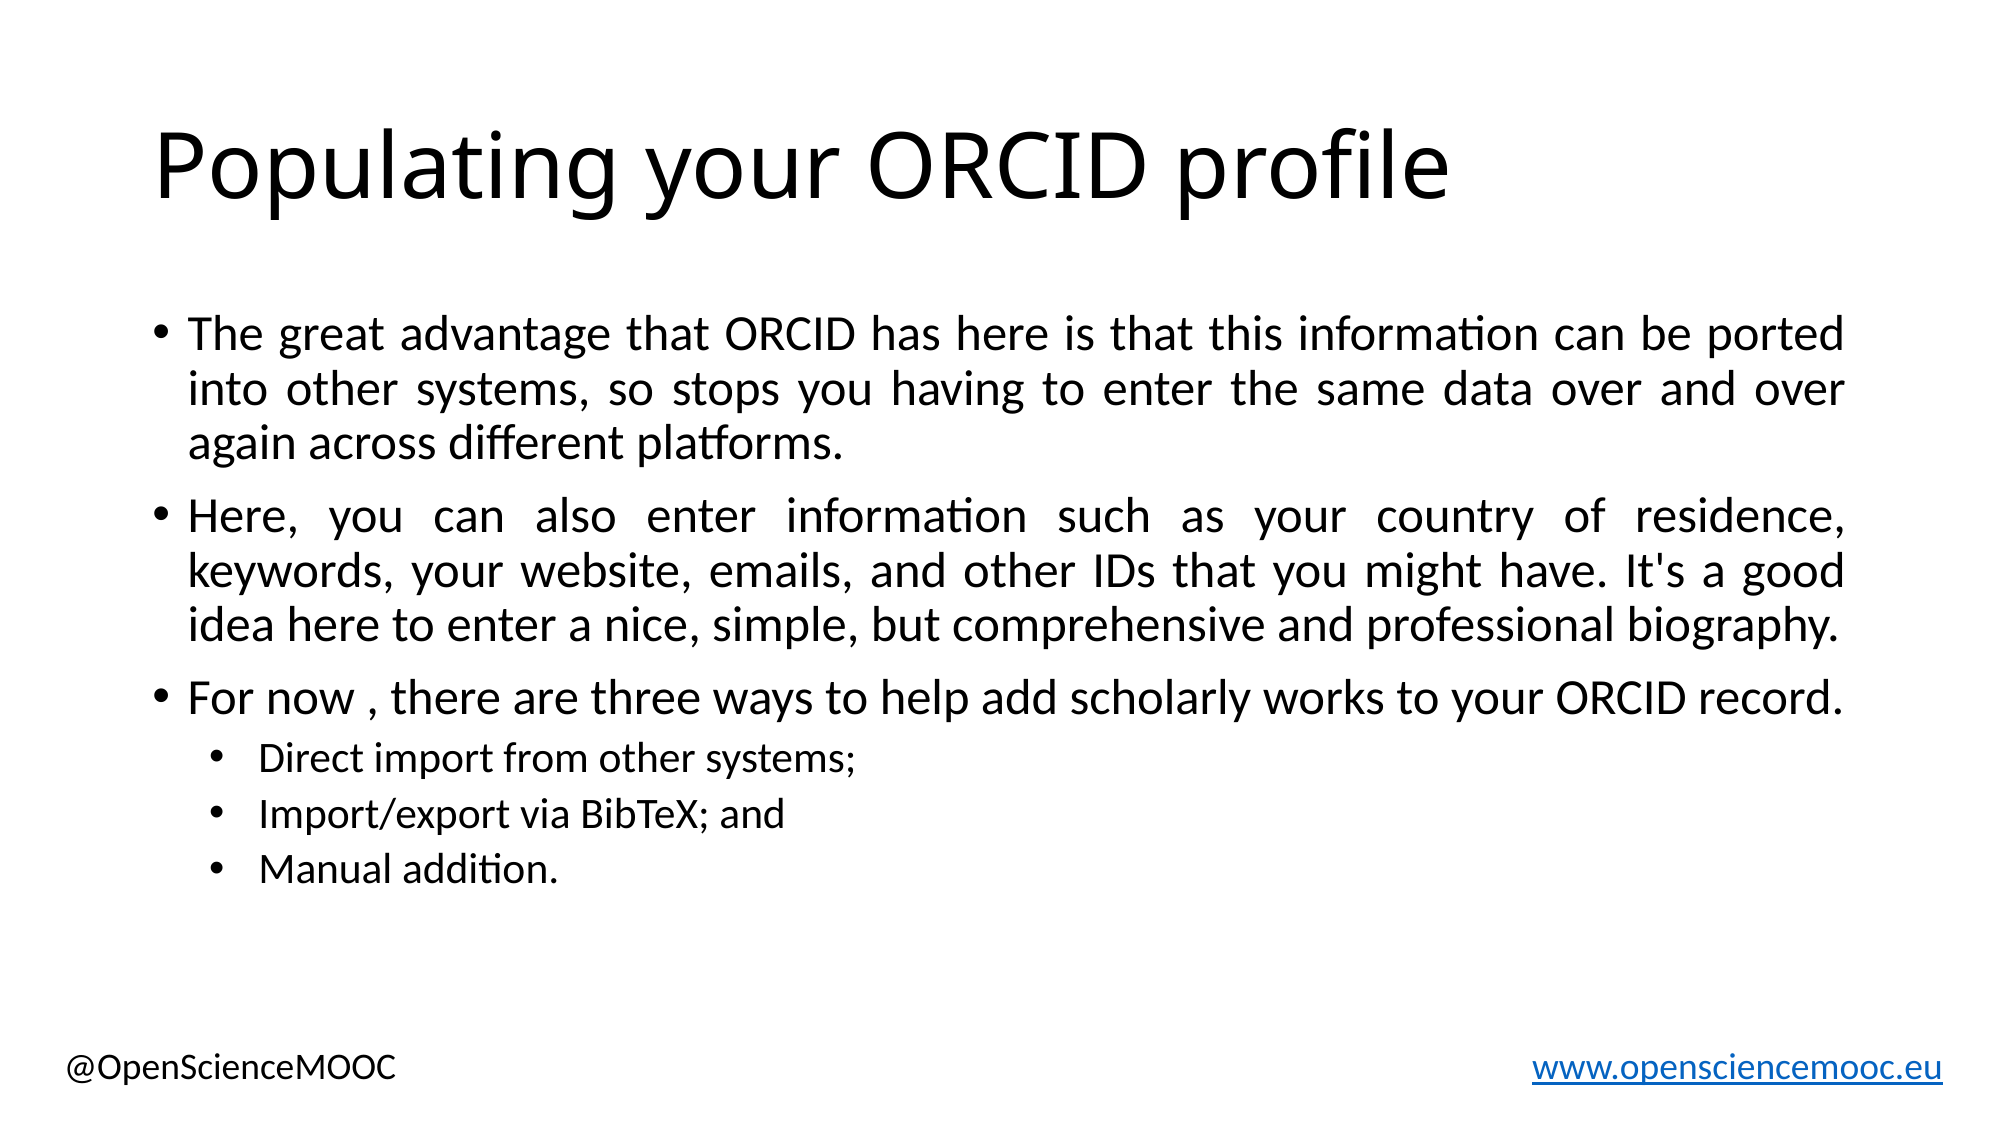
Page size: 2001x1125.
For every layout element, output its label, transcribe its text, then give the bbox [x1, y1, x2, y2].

list The great advantage that ORCID has here is that this information can be ported into other systems, so stops you having to enter the same data over and over again across different platforms. Here, you can also enter information such as your country of residence, keywords, your website, emails, and other IDs that you might have. It's a good idea here to enter a nice, simple, but comprehensive and professional biography. For now , there are three ways to help add scholarly works to your ORCID record. Direct import from other systems; Import/export via BibTeX; and Manual addition. [137, 299, 1863, 1014]
text_box @OpenScienceMOOC [49, 1034, 412, 1095]
title Populating your ORCID profile [137, 59, 1863, 278]
text_box www.opensciencemooc.eu [1517, 1034, 1959, 1095]
